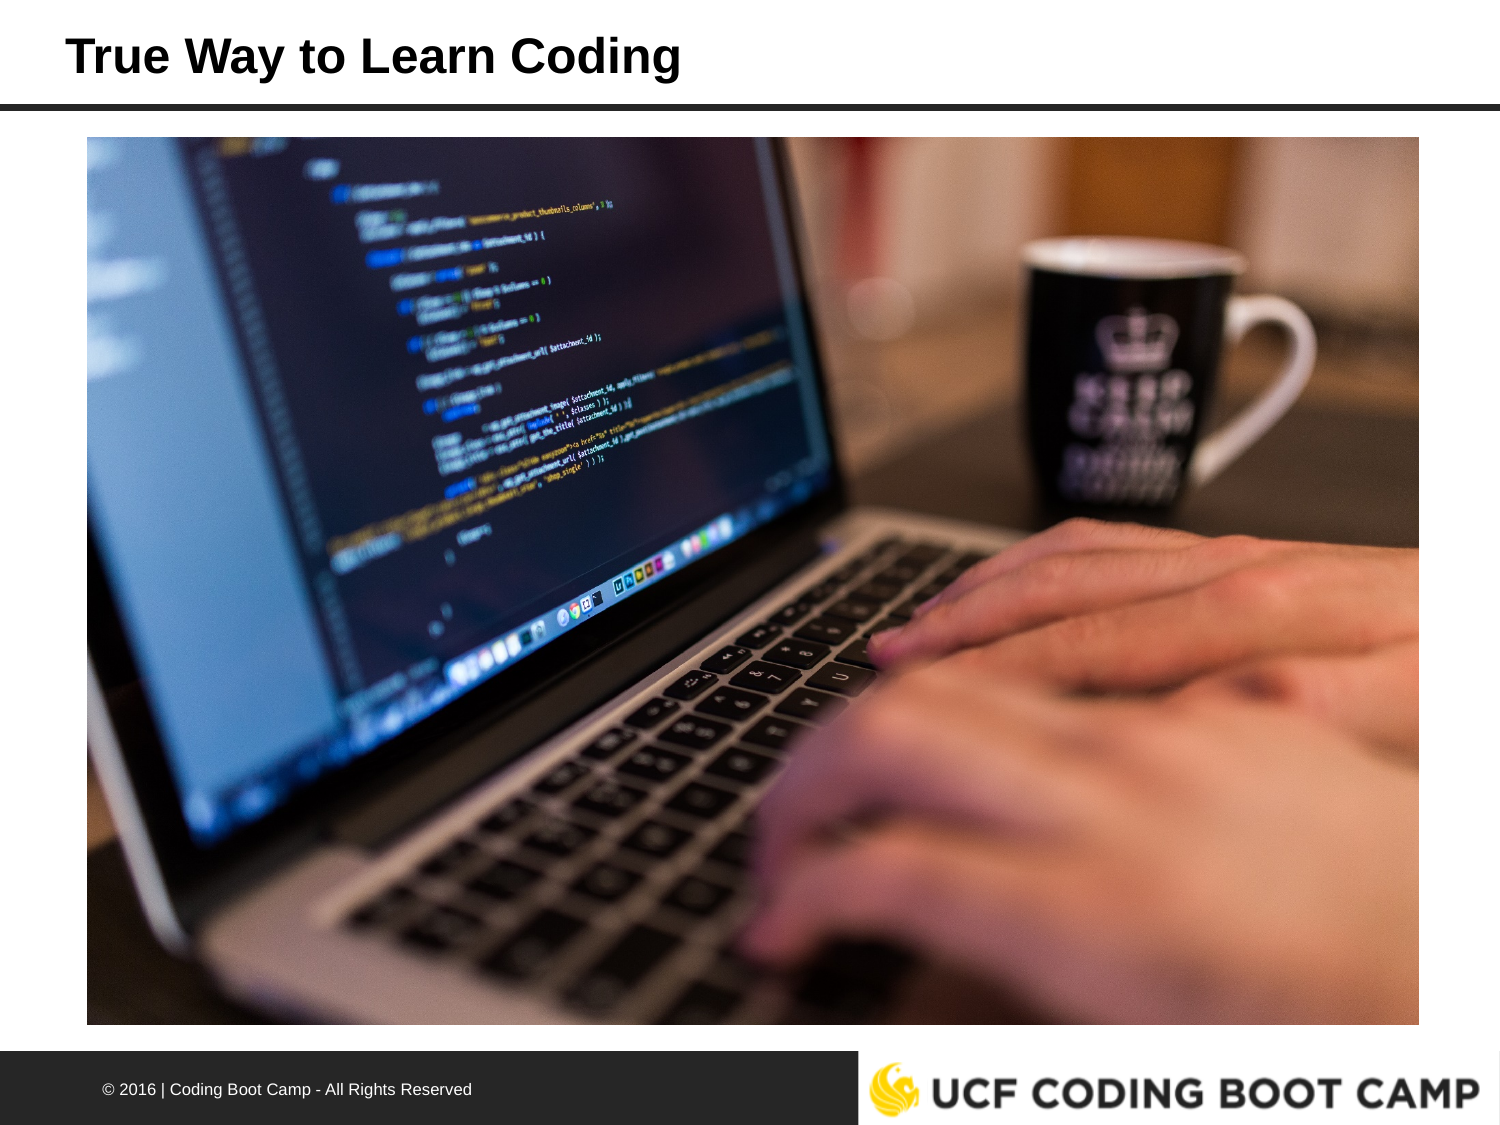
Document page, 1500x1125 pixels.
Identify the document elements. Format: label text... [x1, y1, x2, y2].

title True Way to Learn Coding [50, 0, 948, 108]
picture [87, 137, 1420, 1026]
picture [858, 1051, 1500, 1125]
